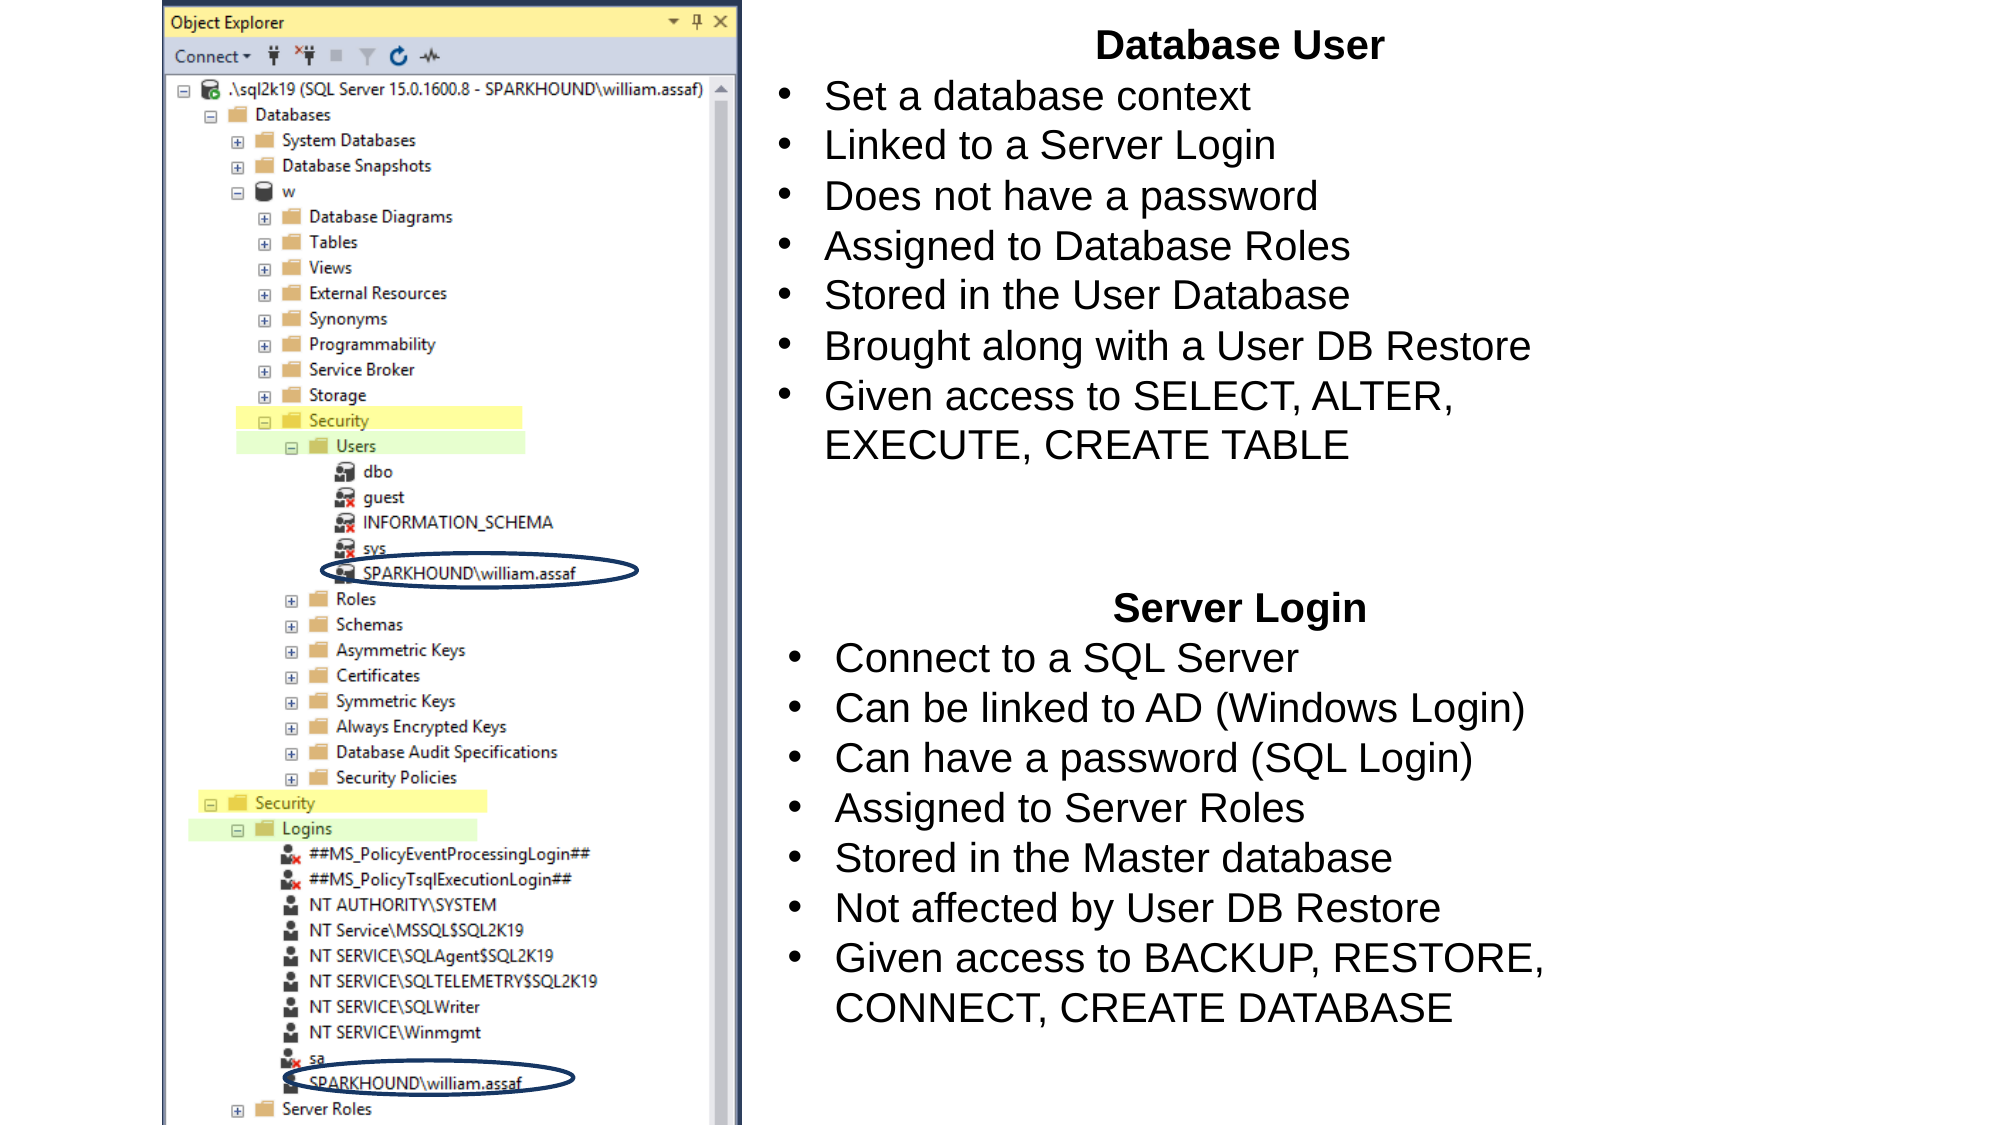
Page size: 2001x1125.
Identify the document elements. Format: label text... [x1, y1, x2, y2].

picture [162, 0, 742, 1125]
text_box Server Login Connect to a SQL Server Can be linked to AD (Windows Login) Can have a password (SQL Login) Assigned to Server Roles Stored in the Master database Not affected by User DB Restore Given access to BACKUP, RESTORE, CONNECT, CREATE DATABASE [772, 573, 1708, 1125]
text_box Database User Set a database context Linked to a Server Login Does not have a password Assigned to Database Roles Stored in the User Database Brought along with a User DB Restore Given access to SELECT, ALTER, EXECUTE, CREATE TABLE [762, 10, 1719, 526]
